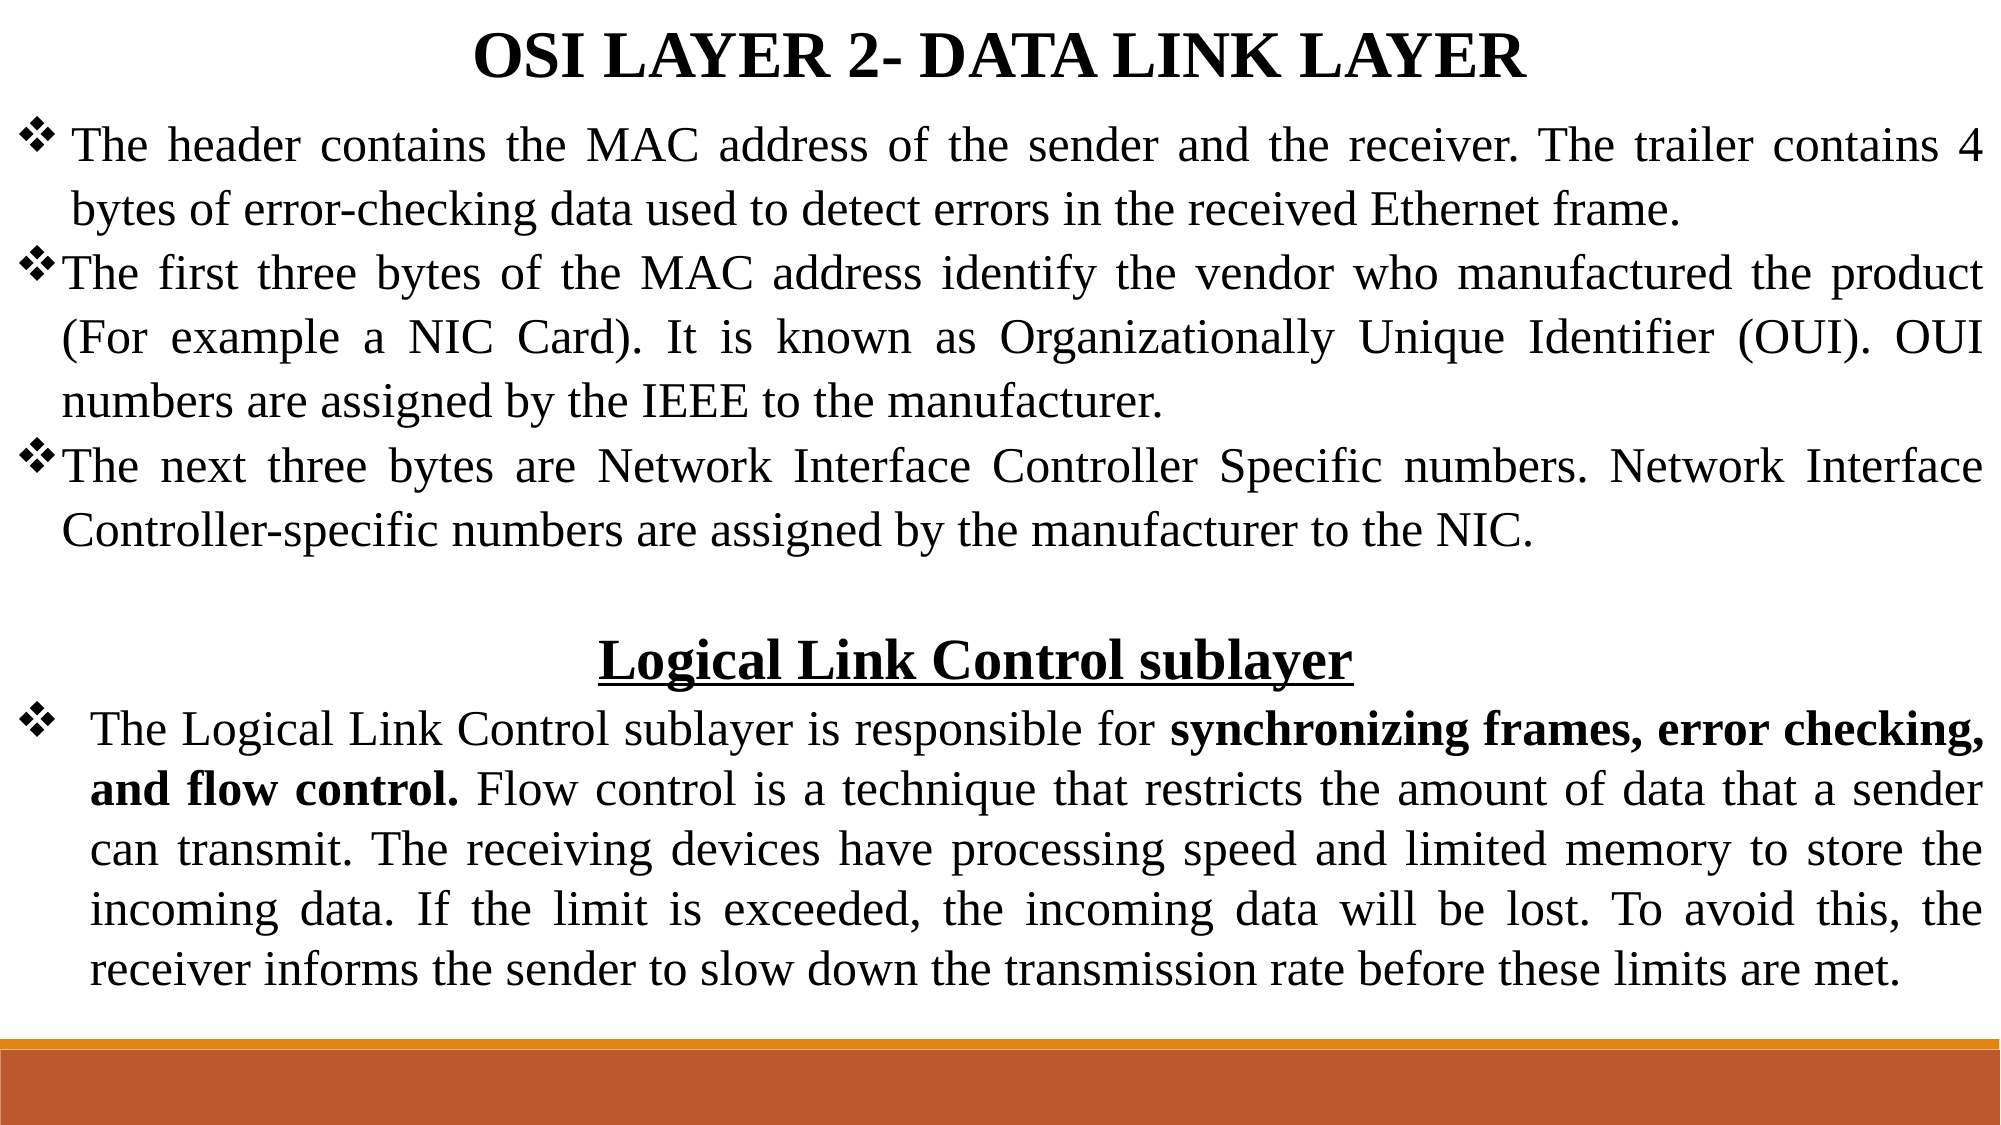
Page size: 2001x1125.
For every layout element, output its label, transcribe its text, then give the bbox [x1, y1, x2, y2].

text_box Logical Link Control sublayer [583, 608, 1369, 687]
text_box The header contains the MAC address of the sender and the receiver. The trailer contains 4 bytes of error-checking data used to detect errors in the received Ethernet frame. The first three bytes of the MAC address identify the vendor who manufactured the product (For example a NIC Card). It is known as Organizationally Unique Identifier (OUI). OUI numbers are assigned by the IEEE to the manufacturer. The next three bytes are Network Interface Controller Specific numbers. Network Interface Controller-specific numbers are assigned by the manufacturer to the NIC. [0, 99, 2000, 564]
text_box OSI LAYER 2- DATA LINK LAYER [0, 3, 2000, 99]
text_box The Logical Link Control sublayer is responsible for synchronizing frames, error checking, and flow control. Flow control is a technique that restricts the amount of data that a sender can transmit. The receiving devices have processing speed and limited memory to store the incoming data. If the limit is exceeded, the incoming data will be lost. To avoid this, the receiver informs the sender to slow down the transmission rate before these limits are met. [0, 687, 2000, 1003]
